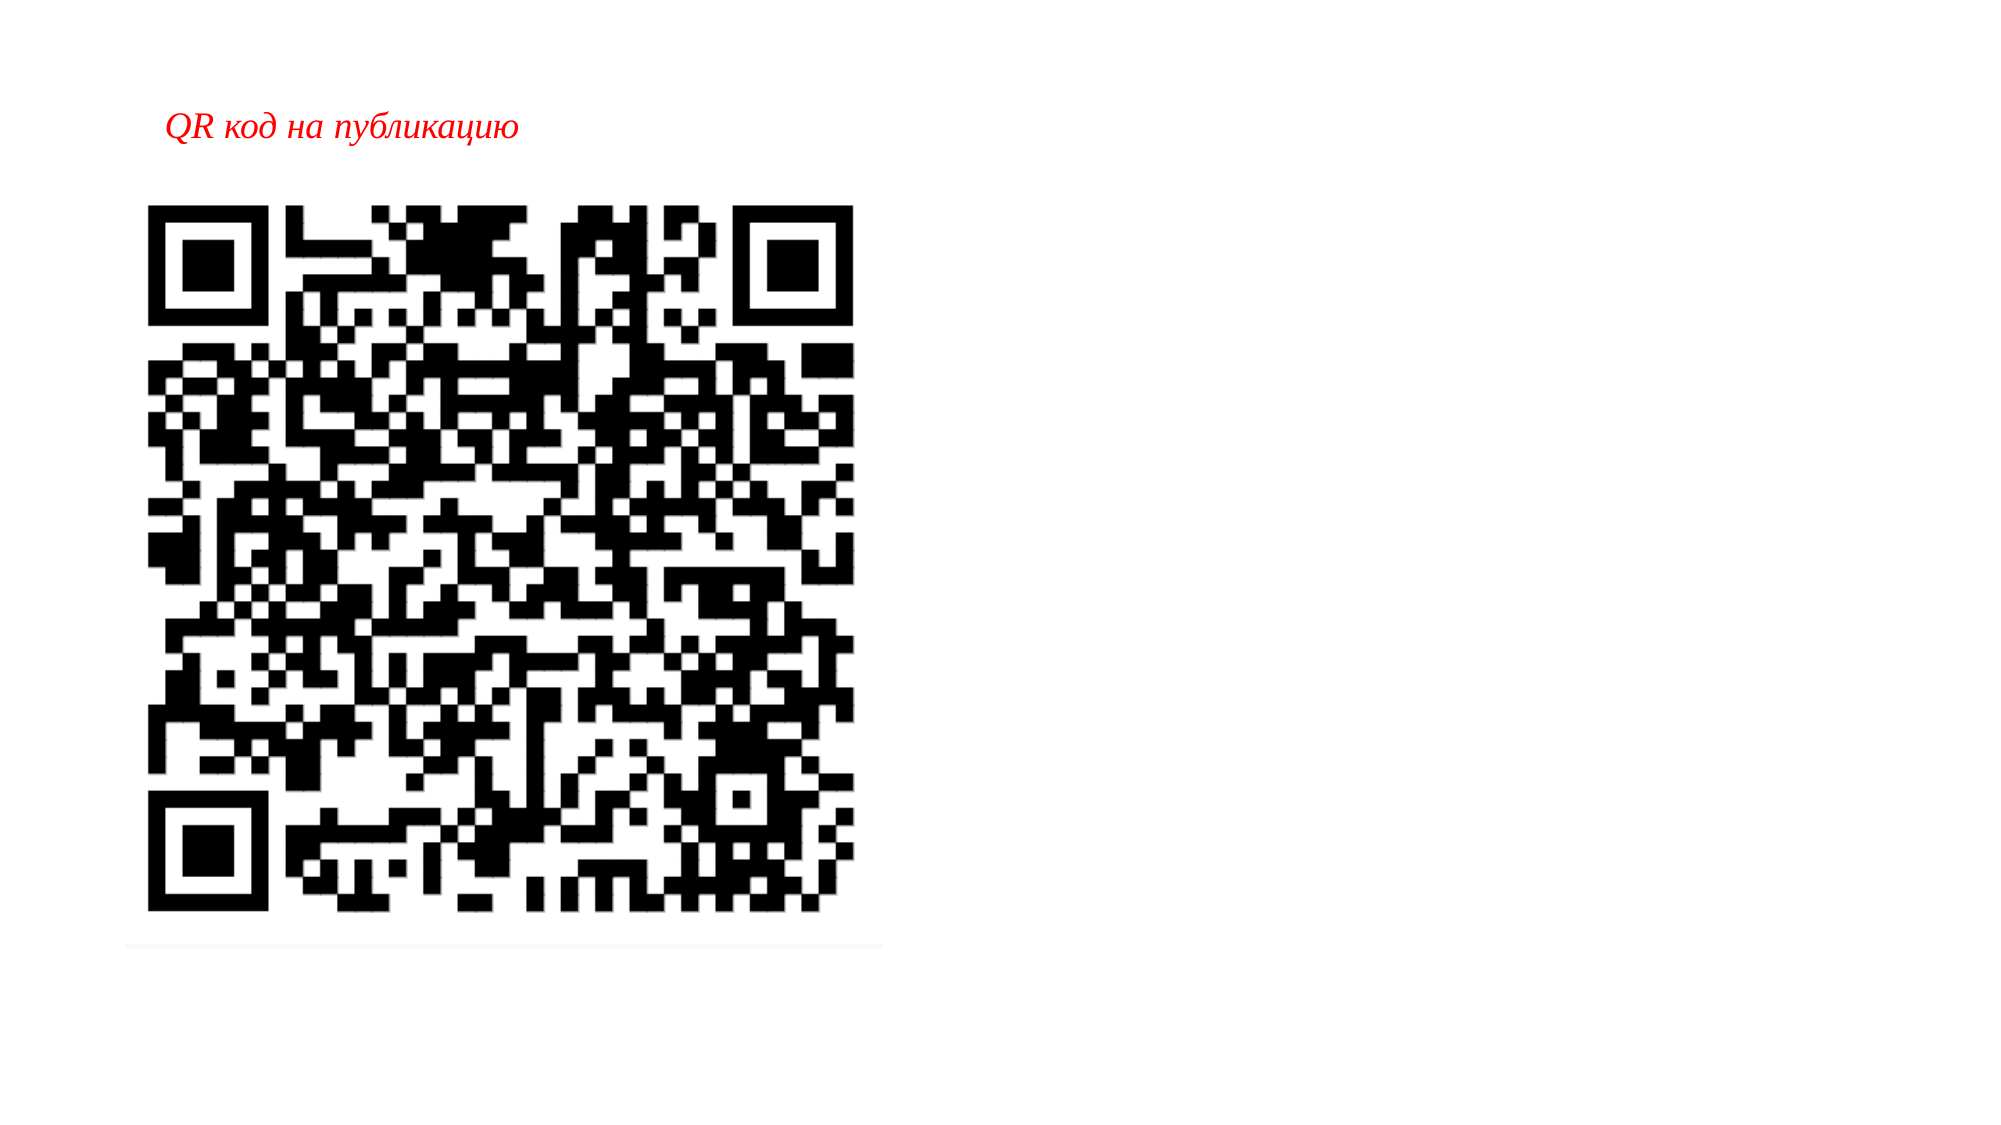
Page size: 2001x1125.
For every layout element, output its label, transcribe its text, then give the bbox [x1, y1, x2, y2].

picture [124, 176, 883, 949]
text_box QR код на публикацию [162, 98, 523, 146]
